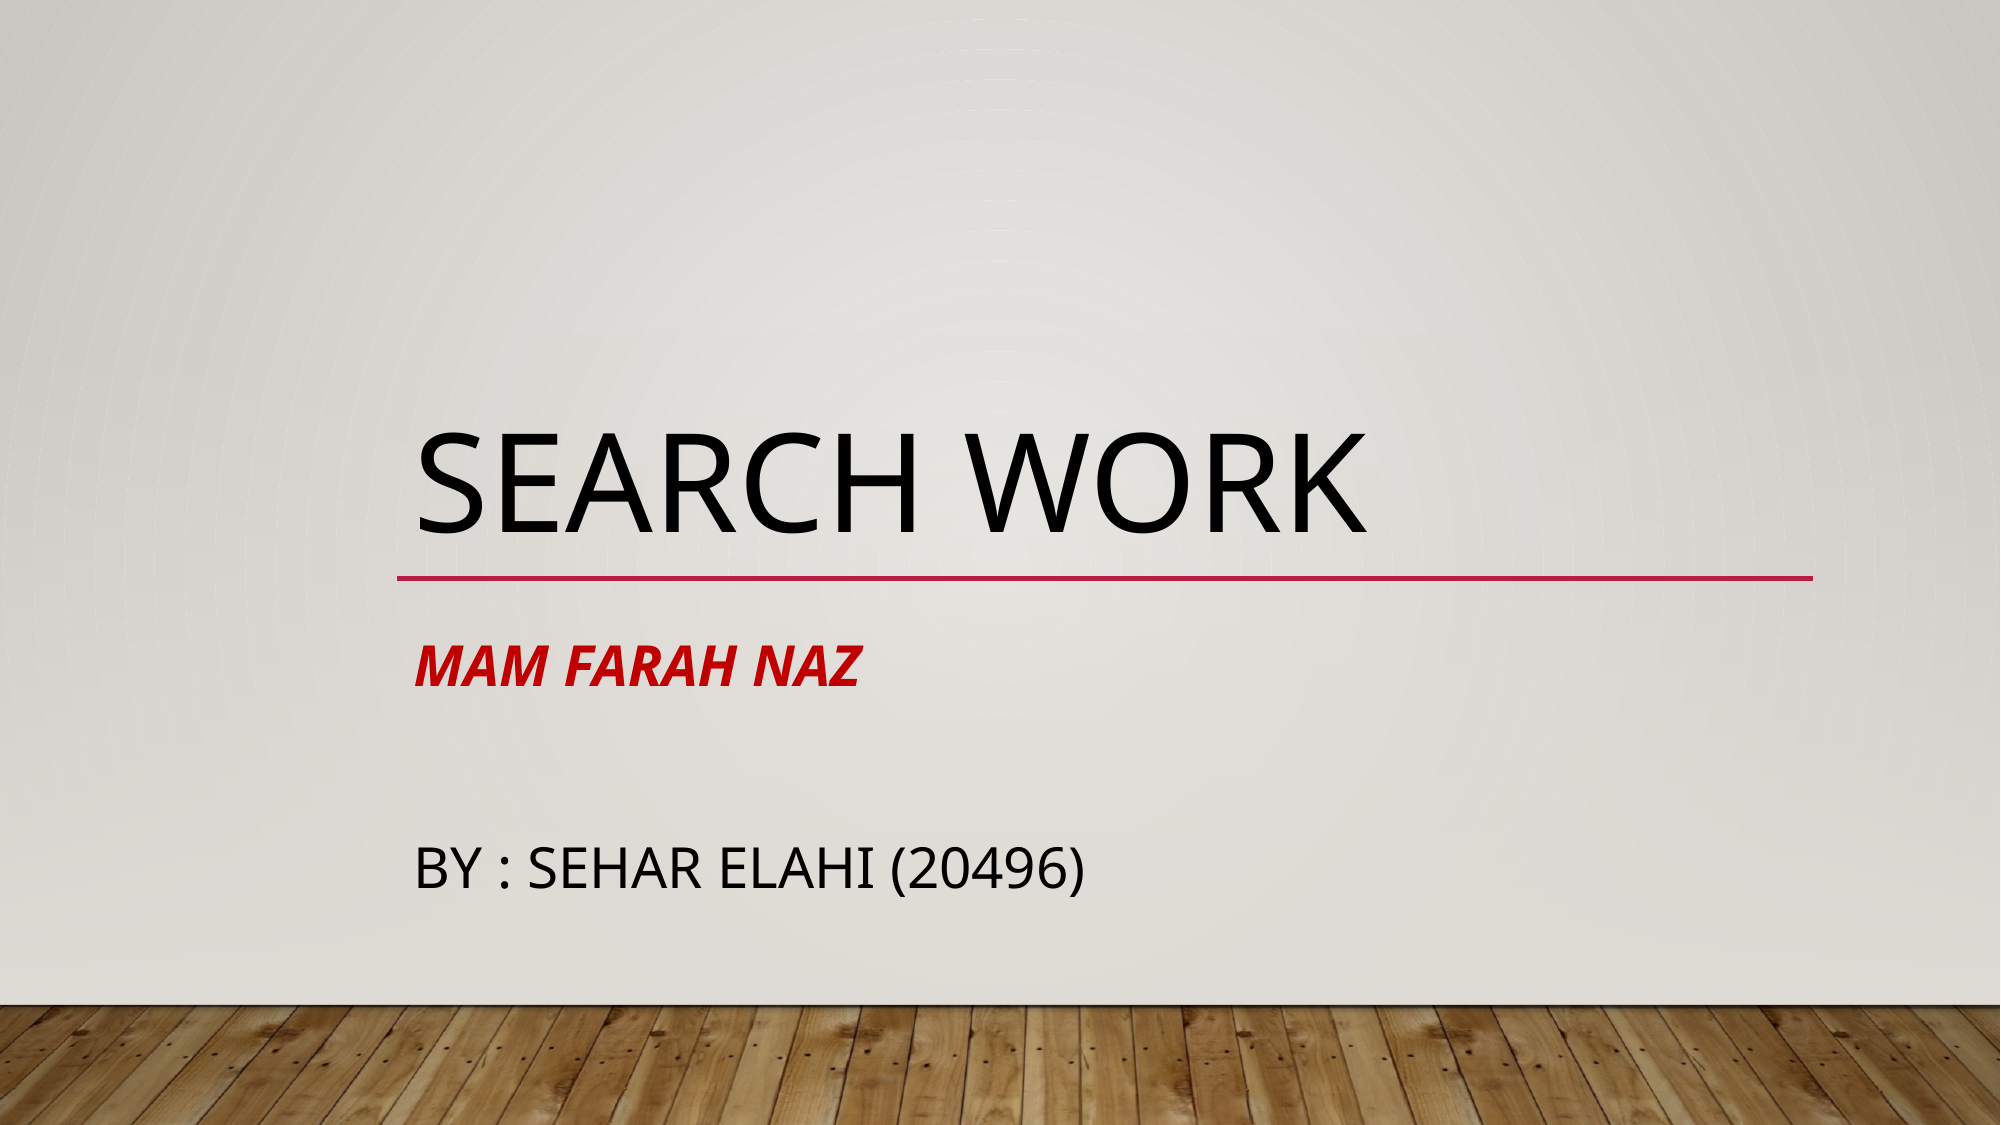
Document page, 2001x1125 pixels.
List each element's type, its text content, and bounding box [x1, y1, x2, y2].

subtitle Mam Farah Naz By : Sehar Elahi (20496) [398, 601, 1816, 916]
title Search Work [398, 145, 1816, 563]
picture [0, 1005, 2000, 1125]
